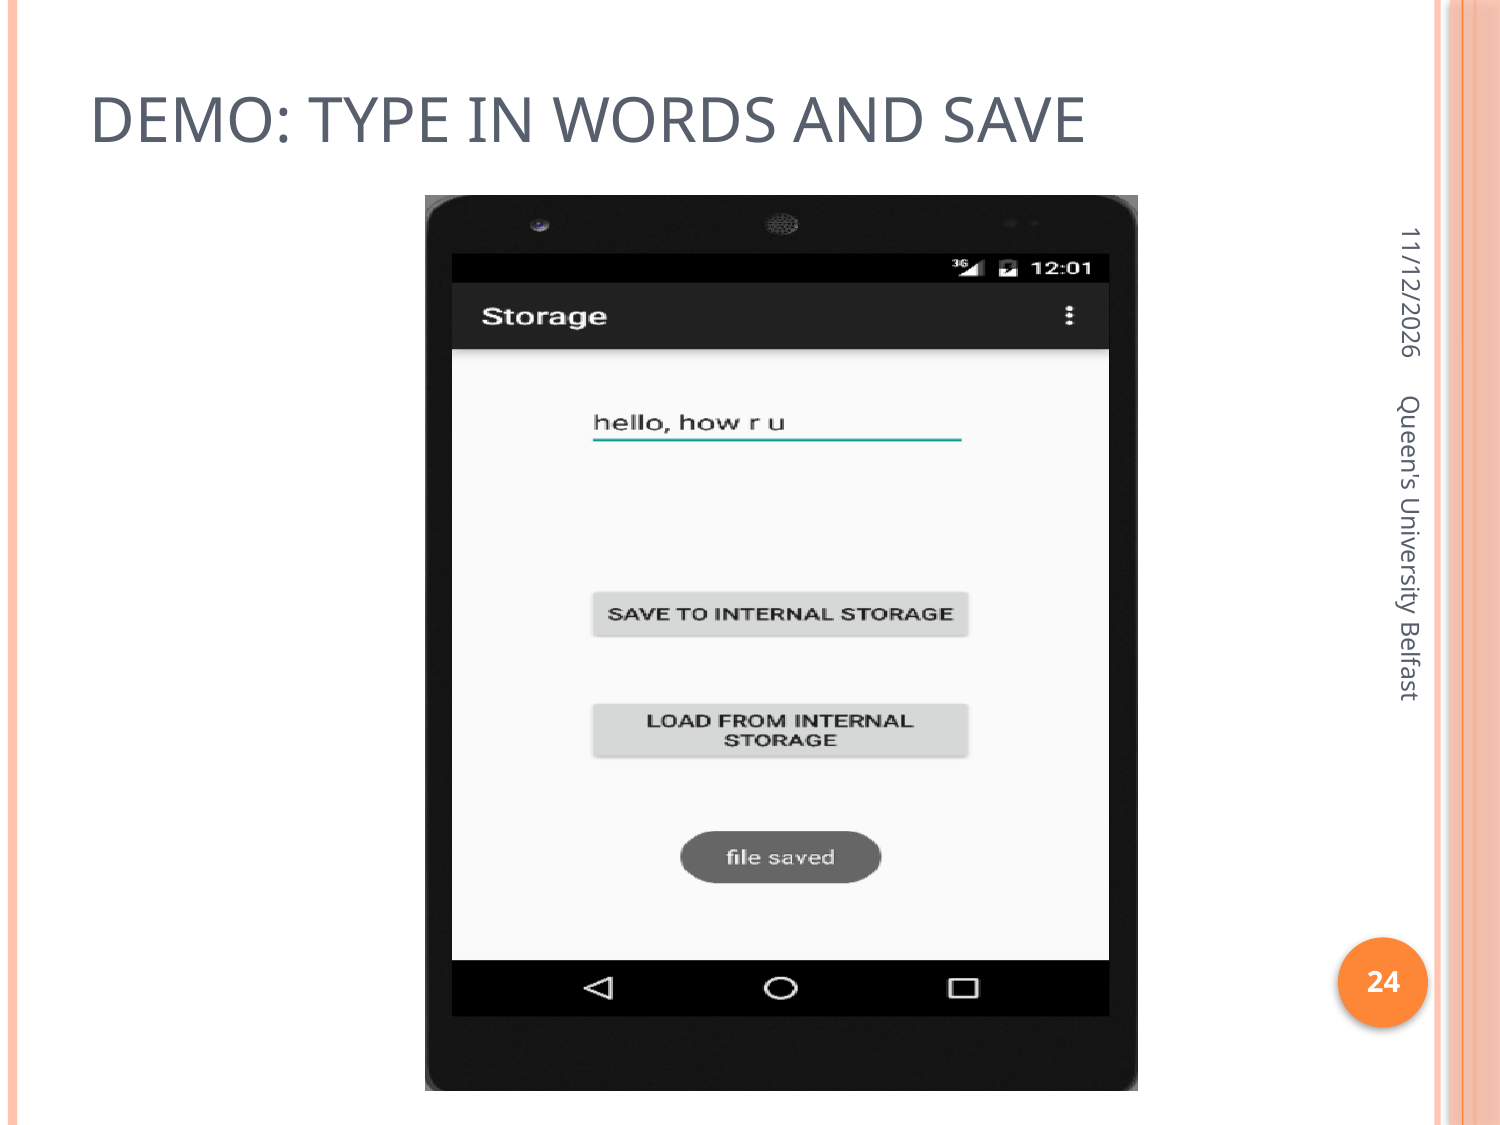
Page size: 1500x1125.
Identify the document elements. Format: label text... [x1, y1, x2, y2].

title Demo: type in words and save [75, 45, 1300, 163]
footer Queen's University Belfast [1379, 380, 1440, 906]
slide_number 24 [1333, 940, 1434, 1027]
picture [424, 194, 1138, 1092]
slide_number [1378, 43, 1442, 374]
